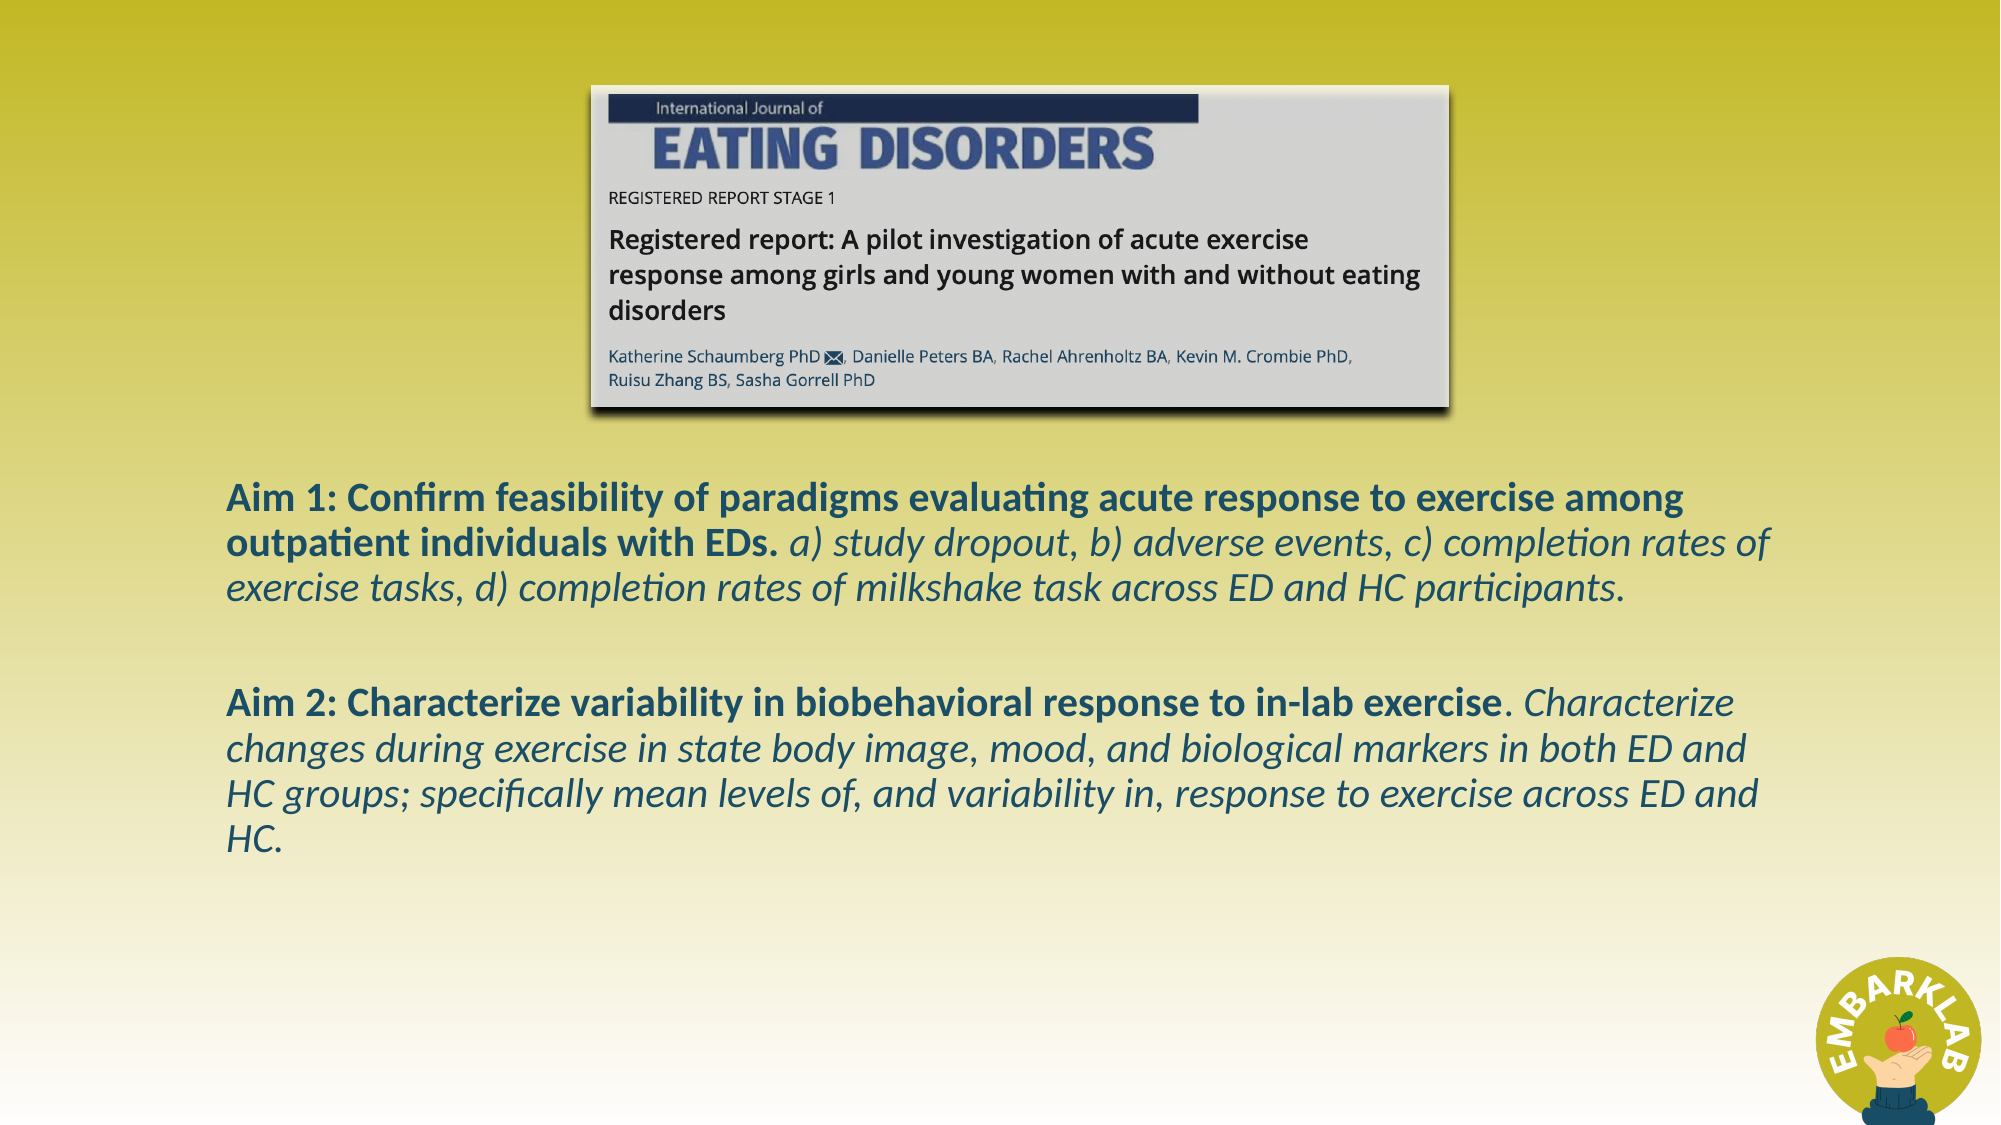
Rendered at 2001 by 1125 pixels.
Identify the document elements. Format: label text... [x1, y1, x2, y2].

list Aim 1: Confirm feasibility of paradigms evaluating acute response to exercise among outpatient individuals with EDs. a) study dropout, b) adverse events, c) completion rates of exercise tasks, d) completion rates of milkshake task across ED and HC participants. Aim 2: Characterize variability in biobehavioral response to in-lab exercise. Characterize changes during exercise in state body image, mood, and biological markers in both ED and HC groups; specifically mean levels of, and variability in, response to exercise across ED and HC. [211, 468, 1793, 914]
picture [590, 85, 1449, 407]
picture [1754, 957, 2000, 1125]
